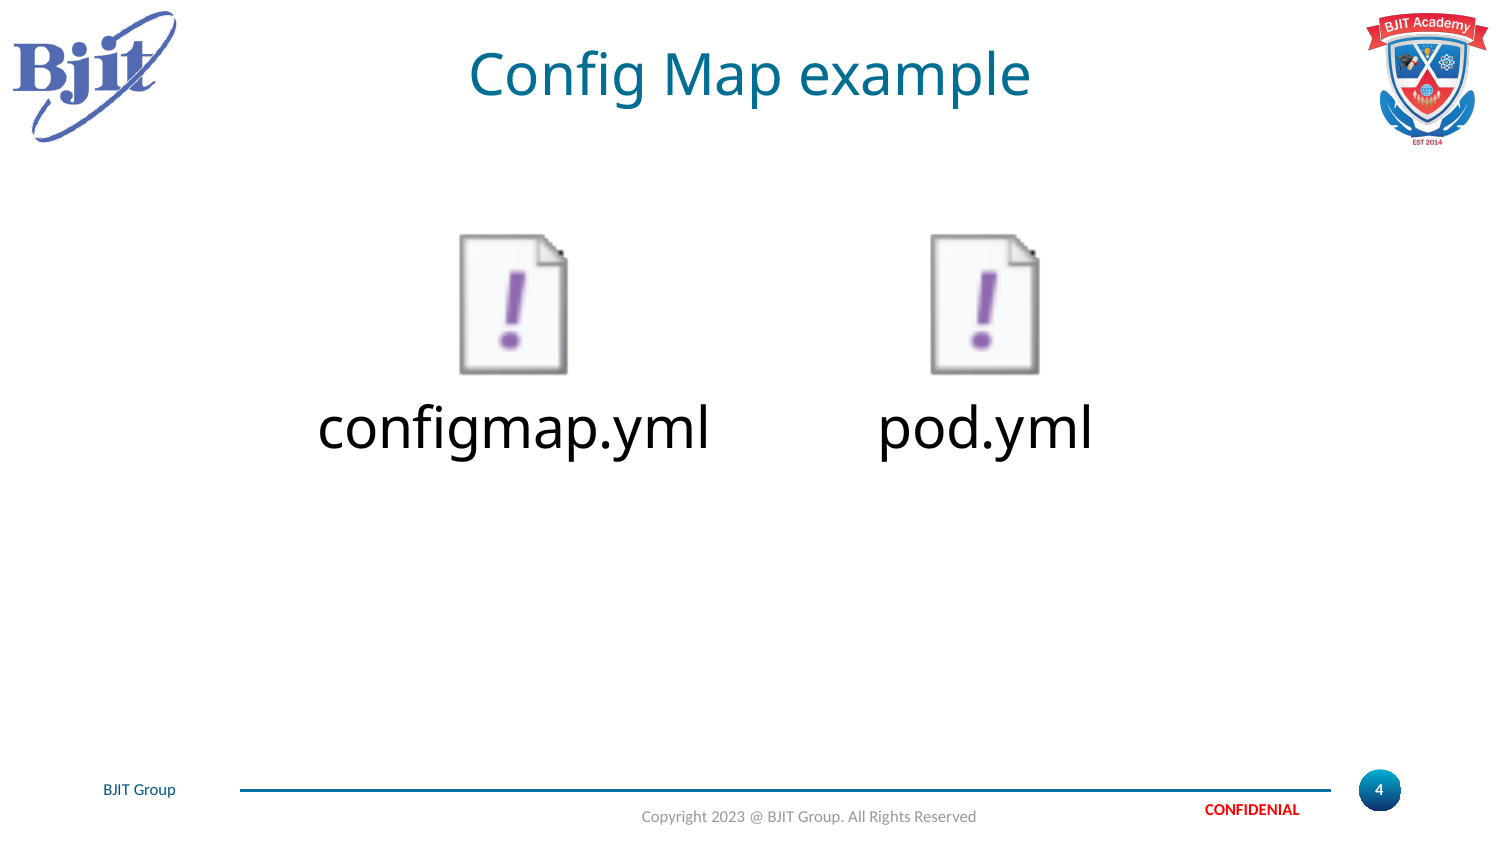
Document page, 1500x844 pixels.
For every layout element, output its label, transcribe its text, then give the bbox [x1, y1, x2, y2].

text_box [856, 229, 1113, 487]
picture [13, 10, 177, 143]
text_box Config Map example [341, 37, 1159, 109]
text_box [279, 229, 751, 487]
picture [1363, 10, 1492, 148]
